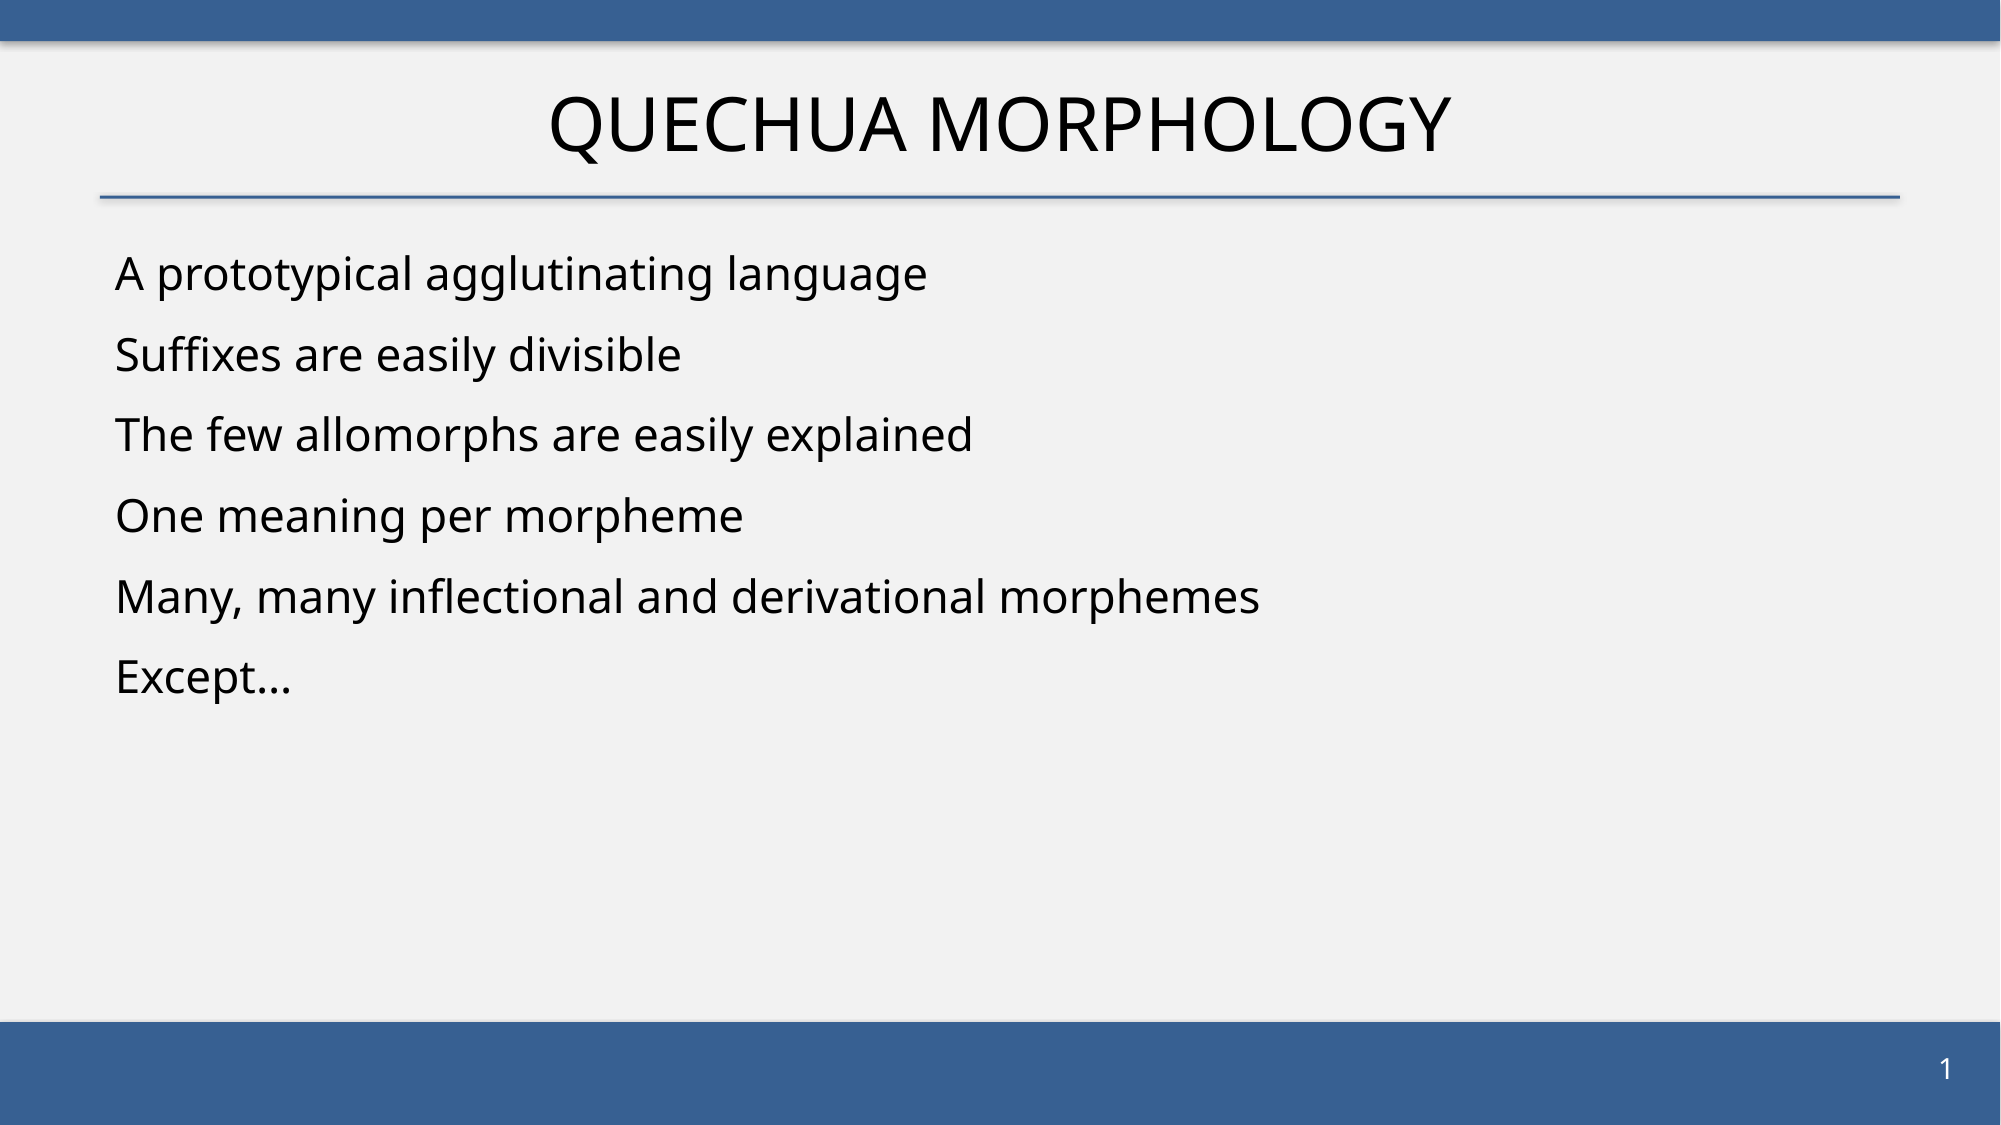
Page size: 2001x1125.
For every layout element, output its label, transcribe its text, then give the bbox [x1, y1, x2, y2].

title Quechua Morphology [99, 47, 1900, 196]
list A prototypical agglutinating language Suffixes are easily divisible The few allomorphs are easily explained One meaning per morpheme Many, many inflectional and derivational morphemes Except… [99, 220, 1900, 1005]
slide_number 1 [1862, 1042, 1970, 1103]
